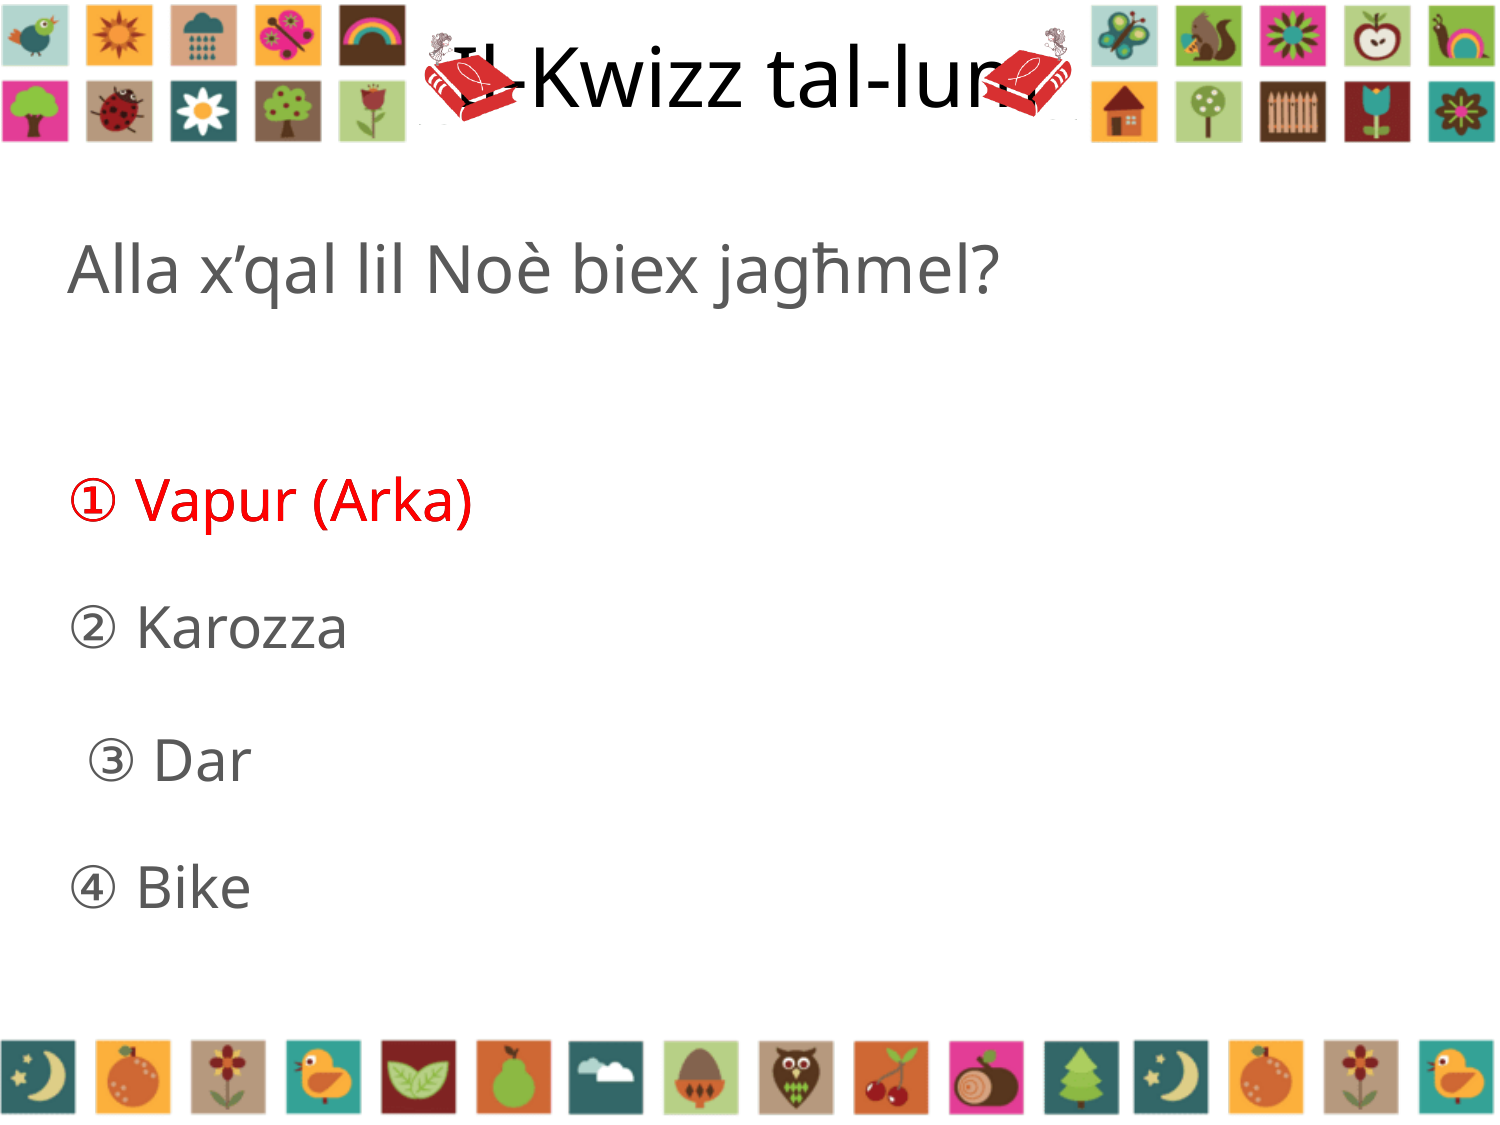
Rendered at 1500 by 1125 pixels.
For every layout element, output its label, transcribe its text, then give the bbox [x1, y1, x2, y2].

text_box Alla x’qal lil Noè biex jagħmel? [53, 219, 1436, 315]
text_box ① Vapur (Arka) [53, 456, 1483, 541]
text_box ③ Dar [70, 716, 1500, 801]
picture [950, 3, 1500, 150]
text_box ② Karozza [53, 582, 1436, 668]
text_box Il-Kwizz tal-lum [547, 16, 1078, 131]
picture [0, 3, 550, 150]
text_box ④ Bike [53, 842, 1483, 928]
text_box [0, 1028, 1500, 1118]
